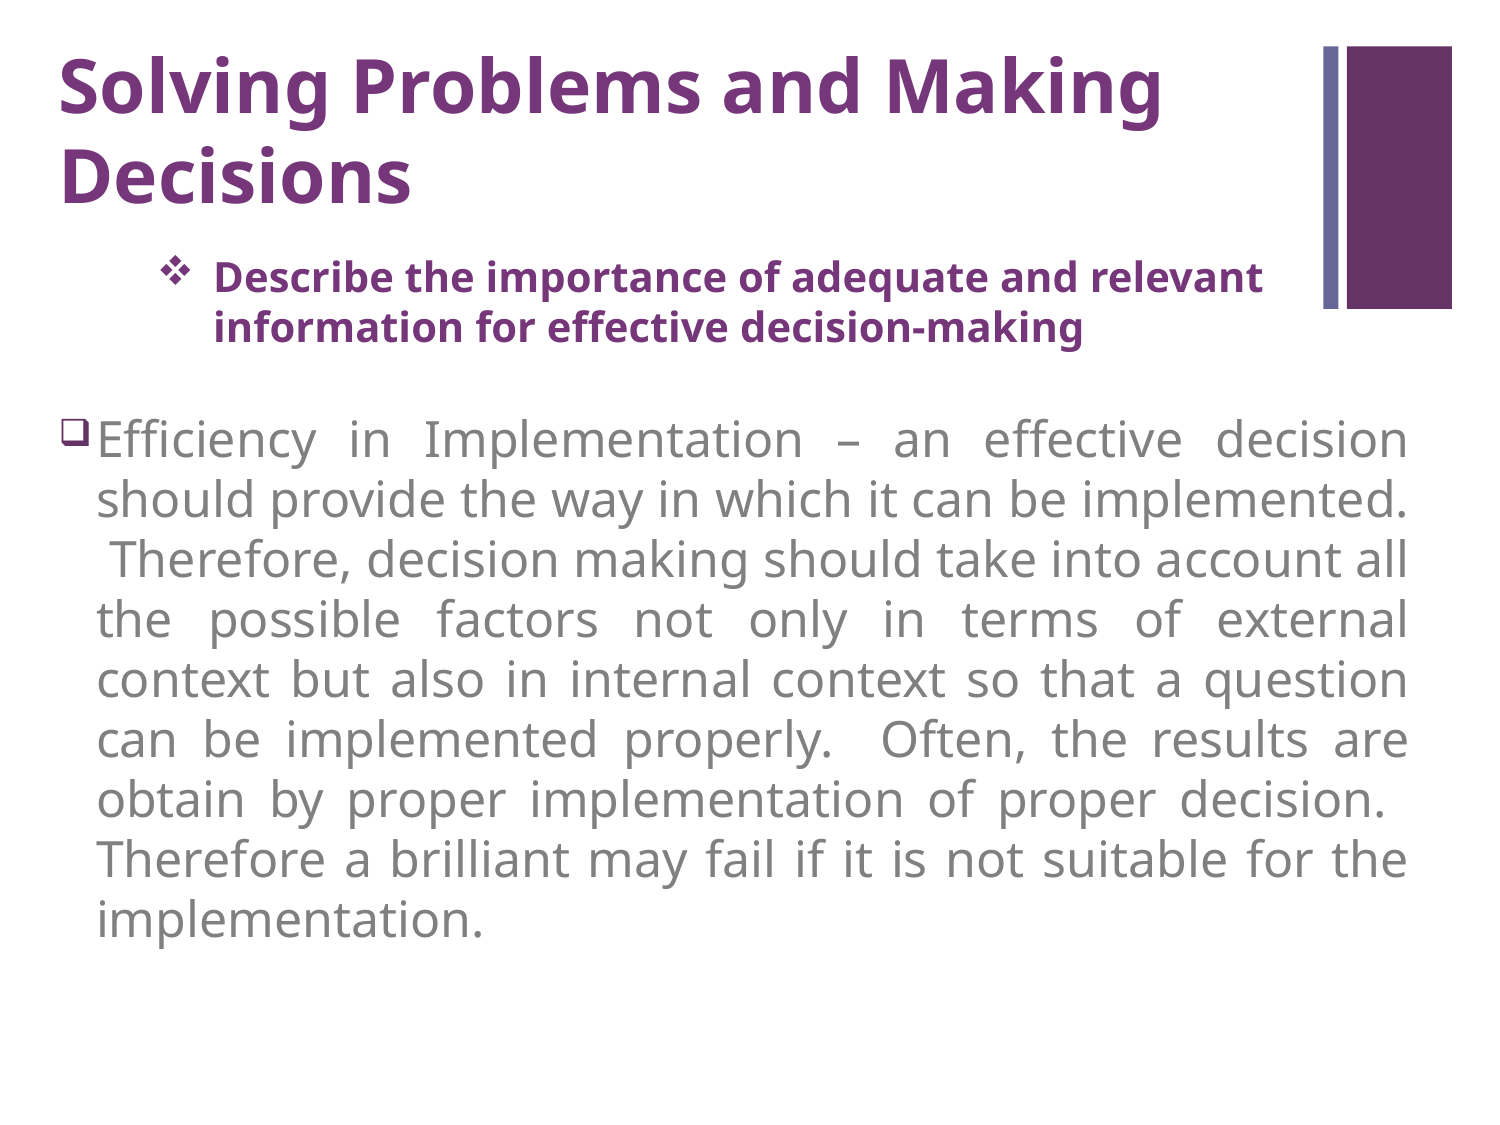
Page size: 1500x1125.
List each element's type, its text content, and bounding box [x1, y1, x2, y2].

text_box Efficiency in Implementation – an effective decision should provide the way in which it can be implemented. Therefore, decision making should take into account all the possible factors not only in terms of external context but also in internal context so that a question can be implemented properly. Often, the results are obtain by proper implementation of proper decision. Therefore a brilliant may fail if it is not suitable for the implementation. [43, 399, 1425, 955]
text_box Solving Problems and Making Decisions [43, 30, 1296, 226]
text_box Describe the importance of adequate and relevant information for effective decision-making [142, 243, 1288, 359]
